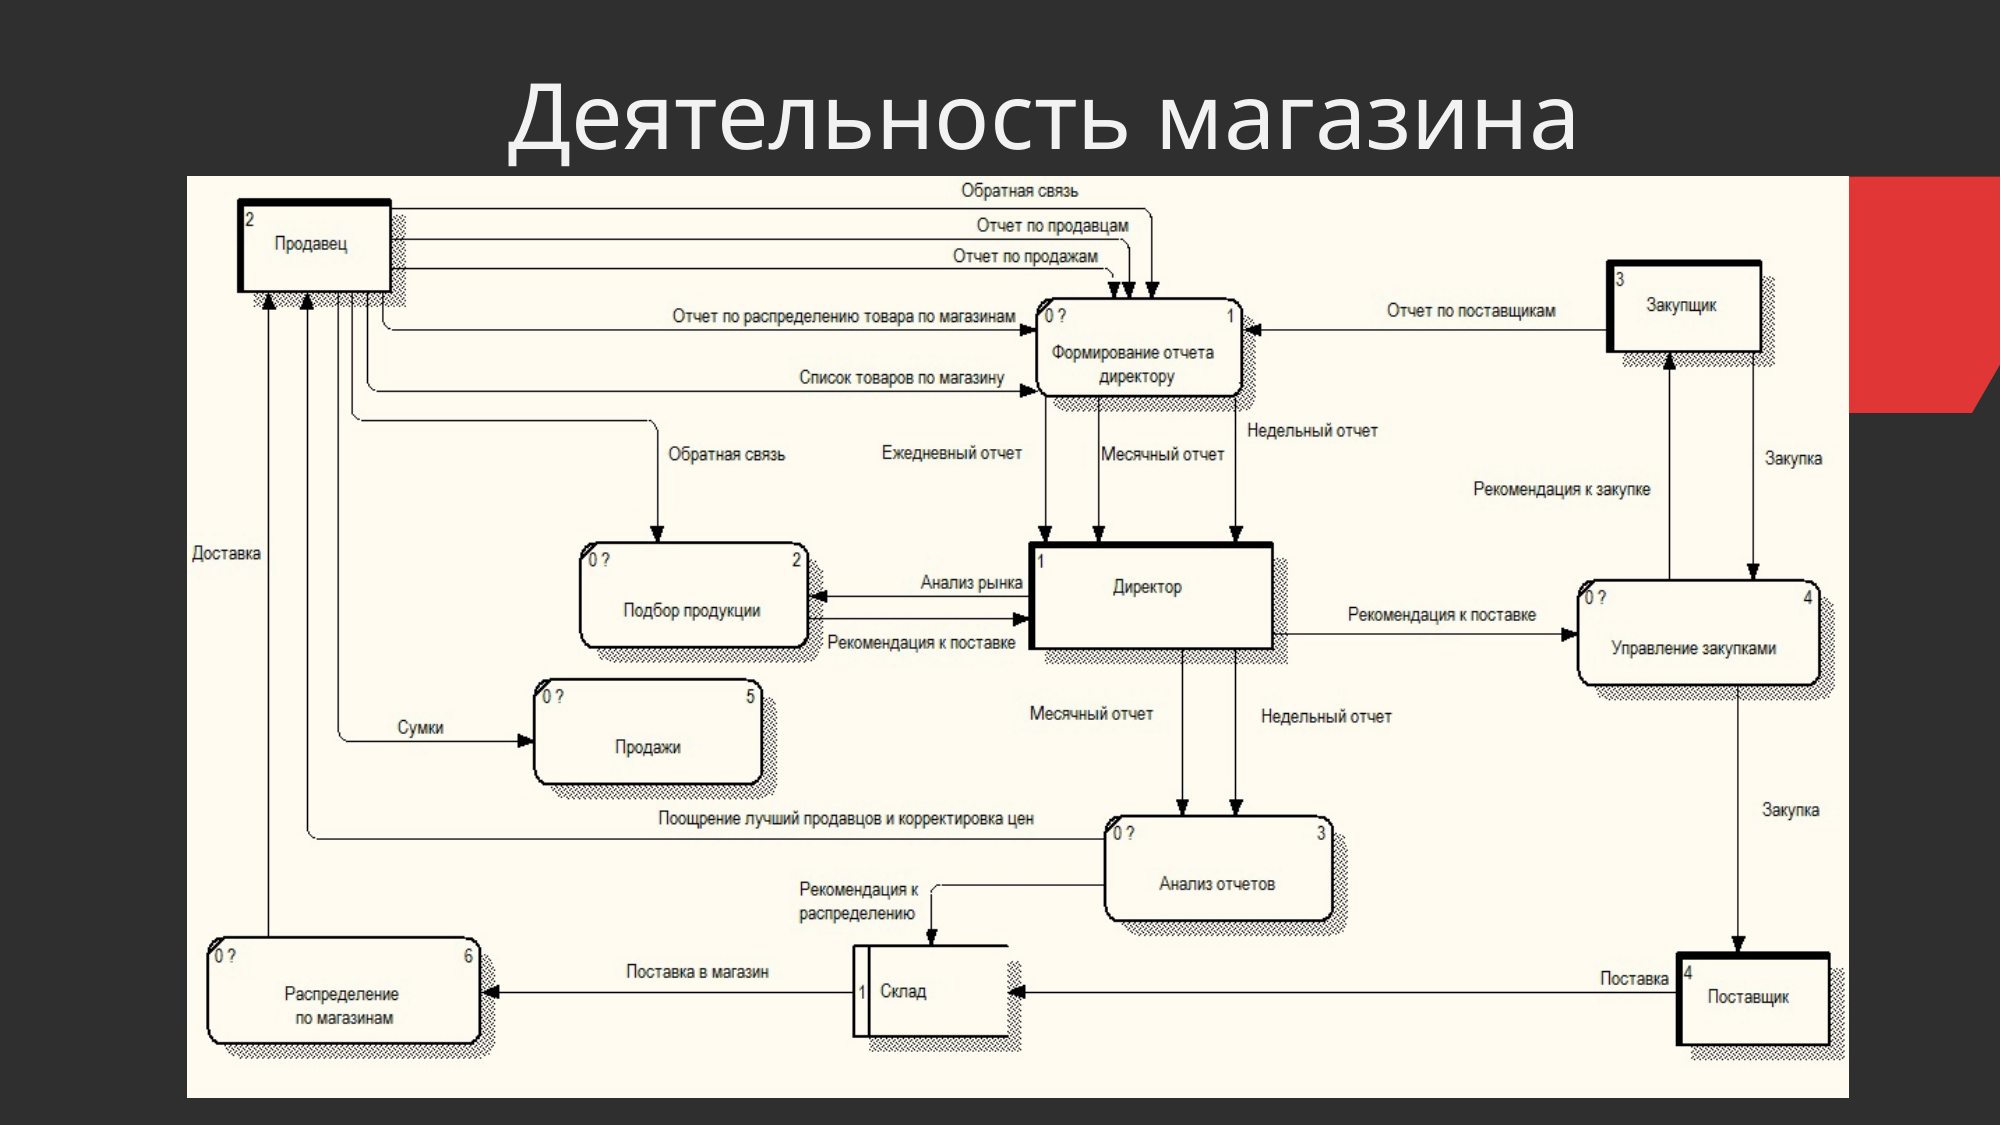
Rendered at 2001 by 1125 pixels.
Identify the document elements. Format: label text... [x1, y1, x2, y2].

text_box Деятельность магазина [476, 50, 1614, 174]
text_box [1851, 176, 2000, 413]
picture [187, 176, 1849, 1099]
